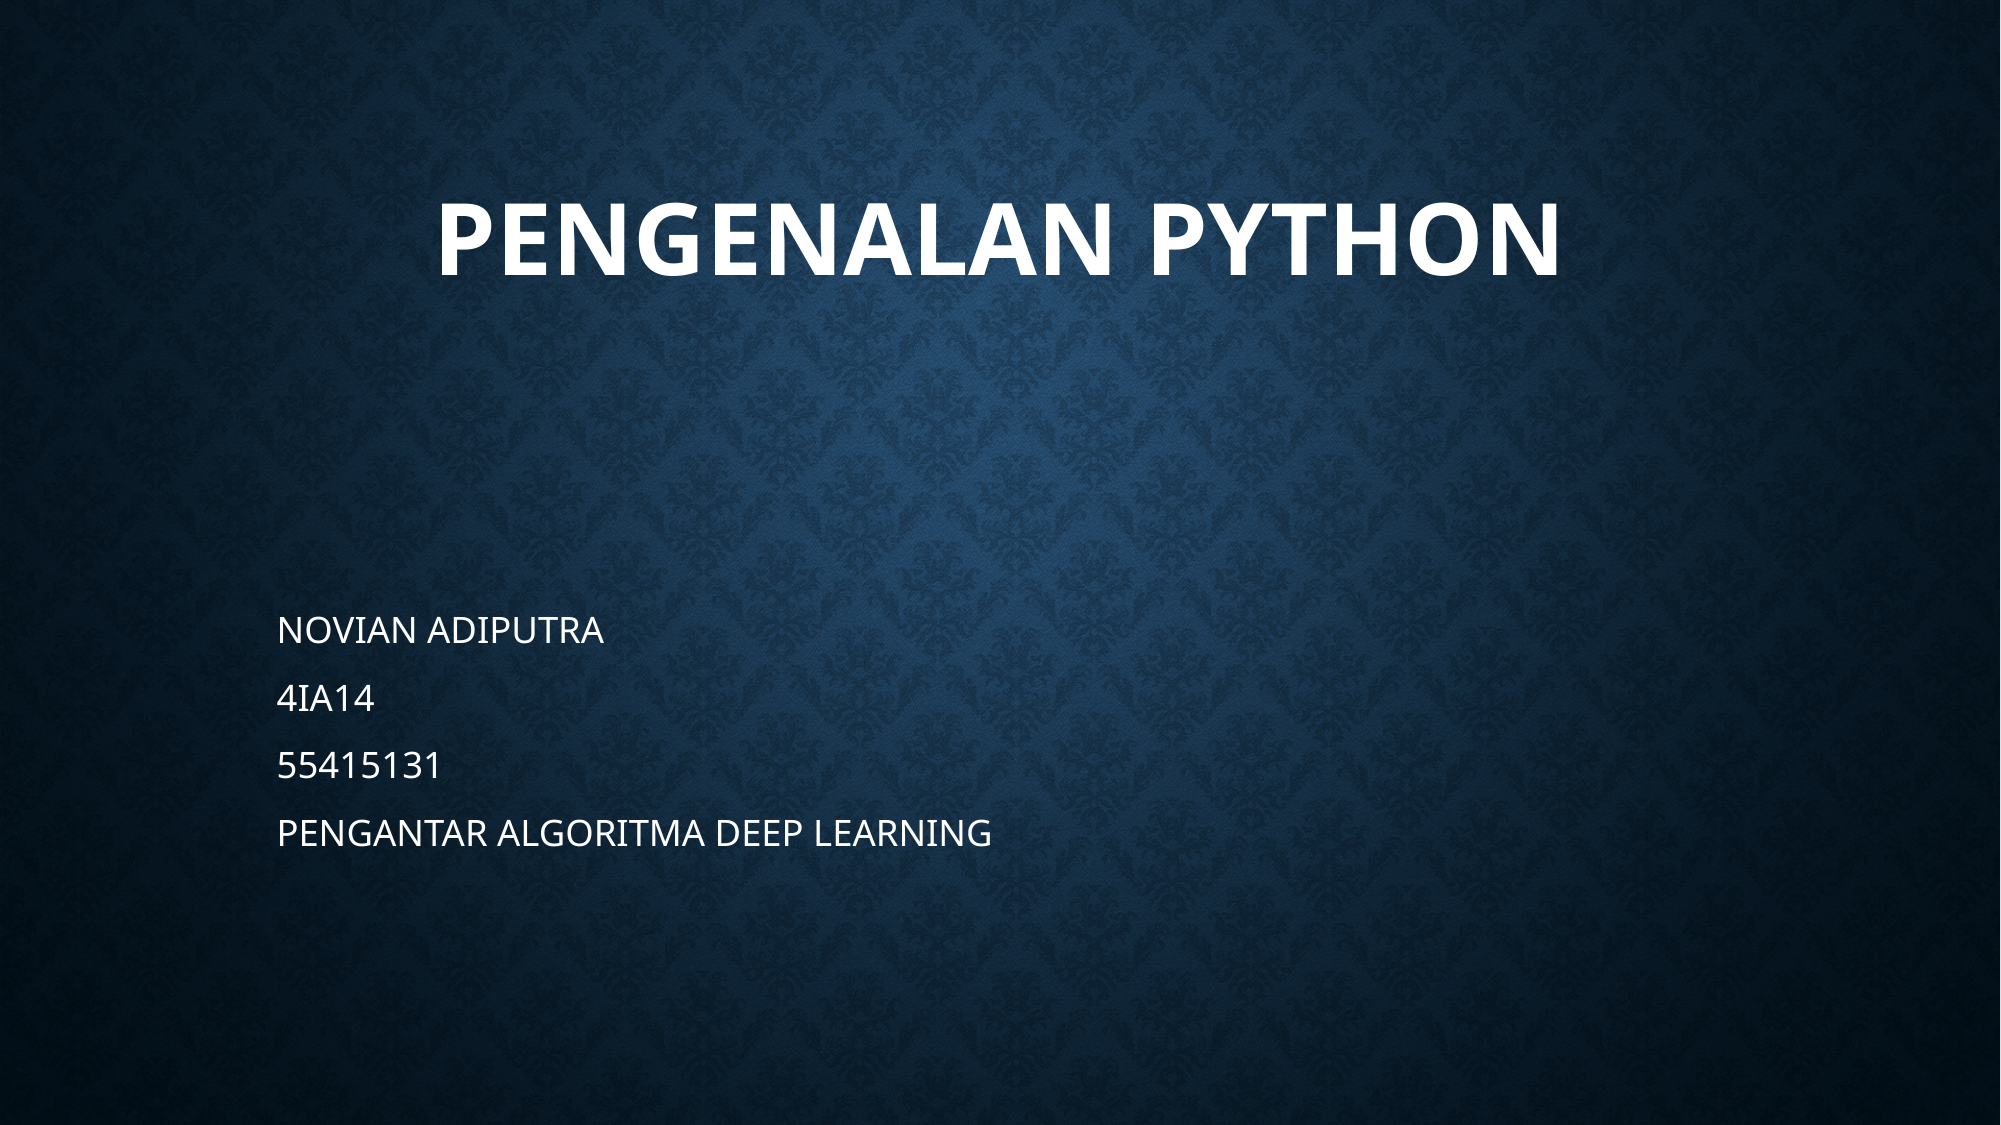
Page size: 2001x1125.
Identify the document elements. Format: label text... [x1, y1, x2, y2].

subtitle NOVIAN ADIPUTRA 4IA14 55415131 PENGANTAR ALGORITMA DEEP LEARNING [261, 590, 1739, 863]
title PENGENALAN PYTHON [249, 117, 1750, 305]
